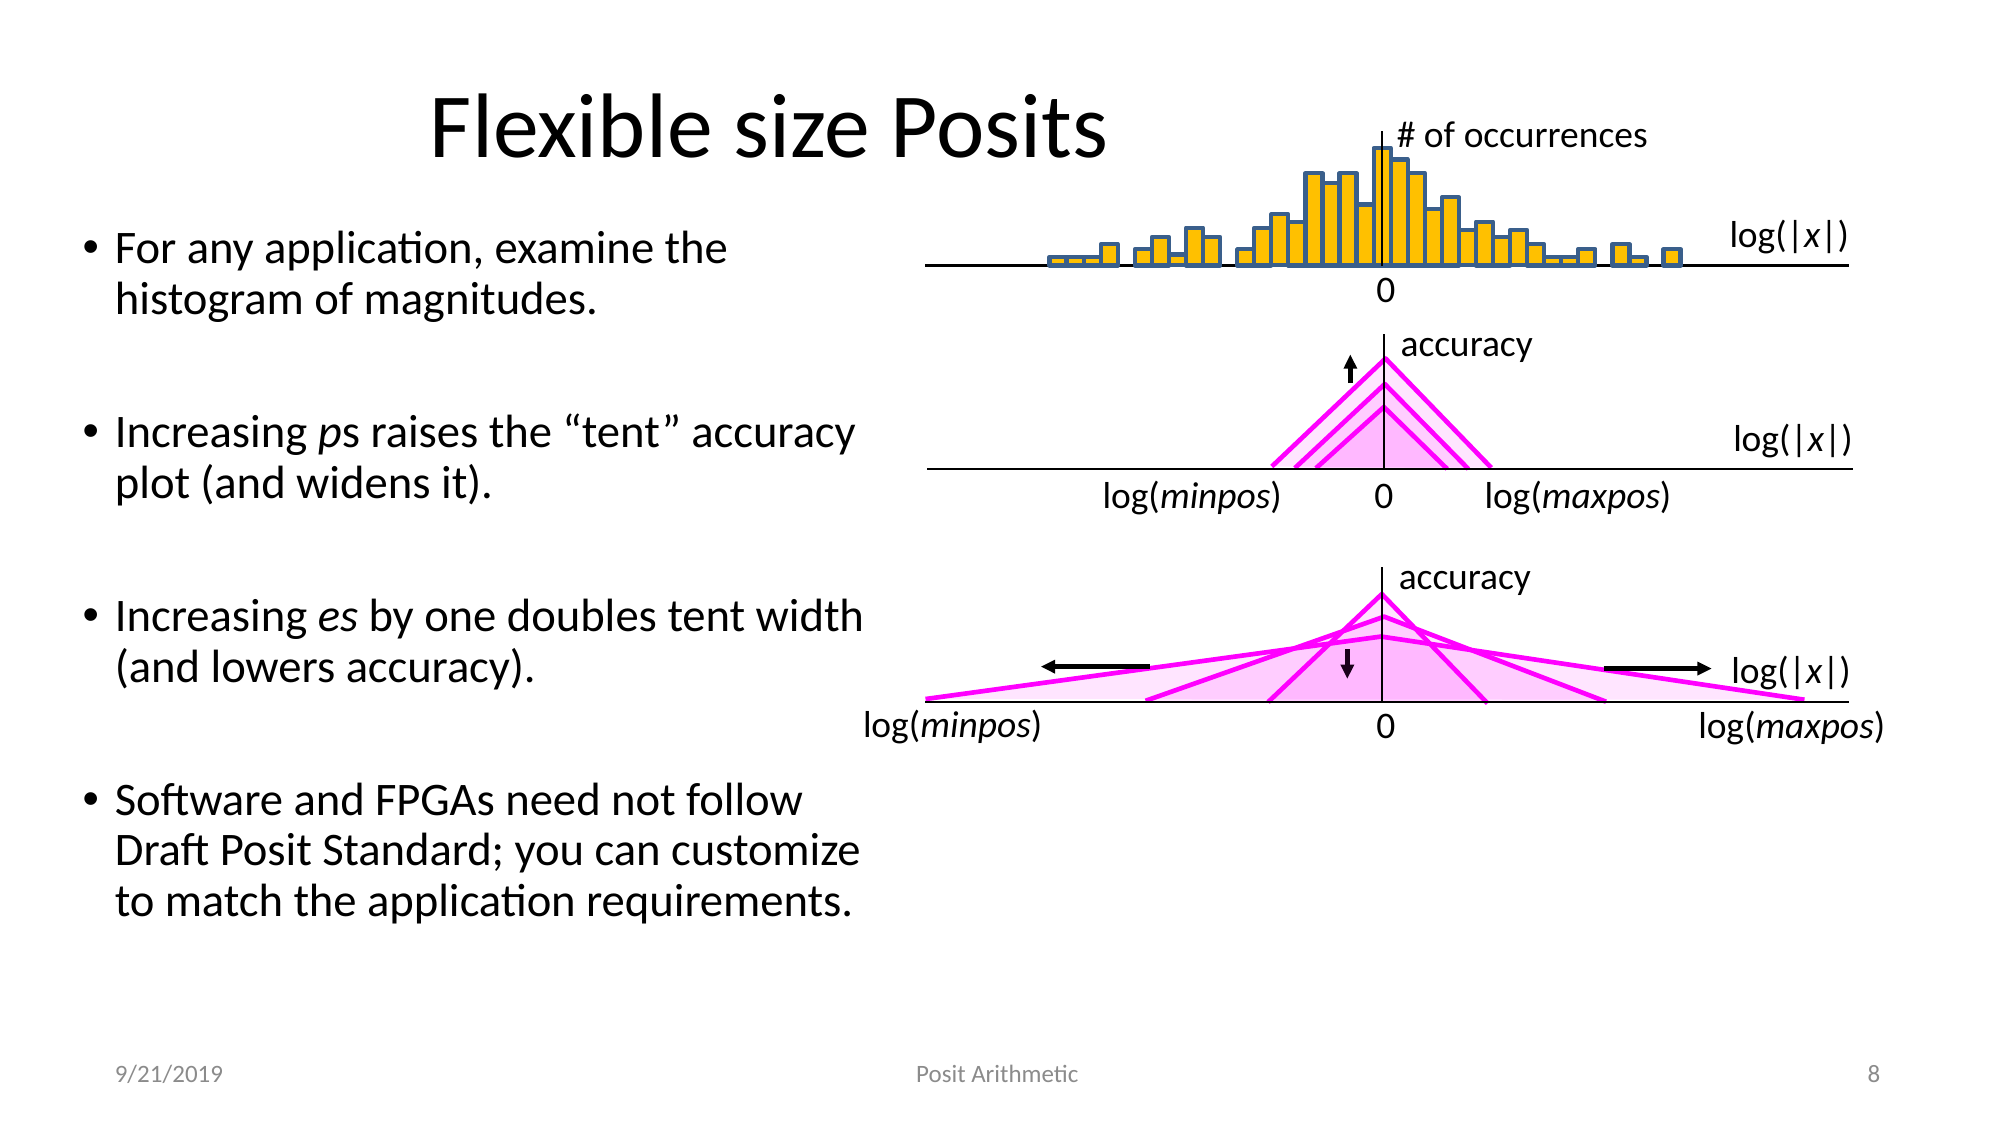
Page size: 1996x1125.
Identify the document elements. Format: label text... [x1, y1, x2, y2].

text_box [846, 544, 1906, 766]
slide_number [99, 1042, 566, 1103]
footer Posit Arithmetic [681, 1042, 1314, 1103]
slide_number 8 [1429, 1042, 1896, 1103]
text_box For any application, examine the histogram of magnitudes. Increasing ps raises the “tent” accuracy plot (and widens it). Increasing es by one doubles tent width (and lowers accuracy). Software and FPGAs need not follow Draft Posit Standard; you can customize to match the application requirements. [67, 216, 881, 988]
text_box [926, 311, 1877, 525]
text_box Flexible size Posits [414, 47, 1238, 209]
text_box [925, 102, 1873, 311]
